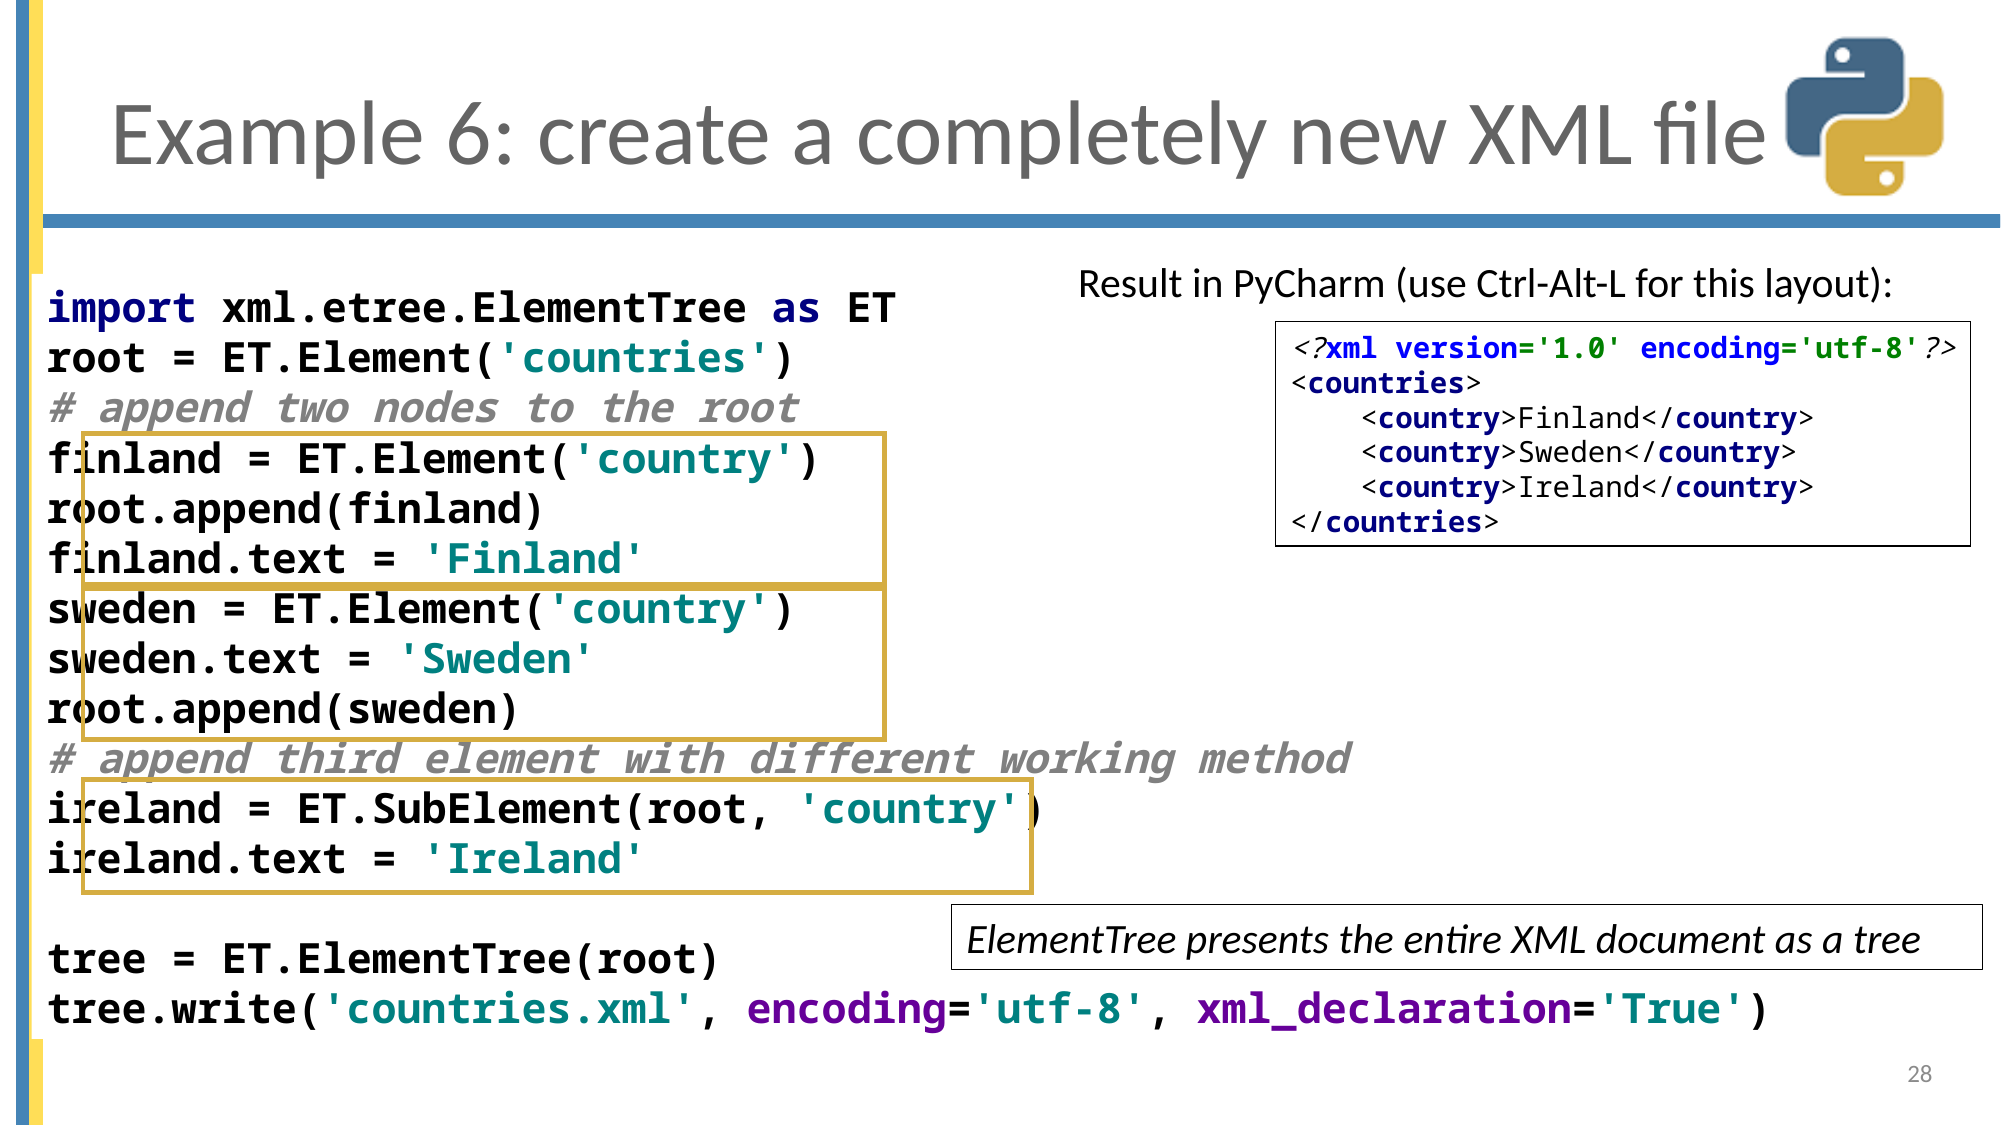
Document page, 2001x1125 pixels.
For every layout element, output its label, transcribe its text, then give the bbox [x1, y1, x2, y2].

text_box ElementTree presents the entire XML document as a tree [951, 904, 1983, 970]
picture [1747, 18, 1987, 205]
text_box [82, 433, 886, 586]
slide_number 28 [1497, 1042, 1948, 1103]
title Example 6: create a completely new XML file [95, 59, 1863, 211]
text_box <?xml version='1.0' encoding='utf-8'?> <countries> <country>Finland</country> <country>Sweden</country> <country>Ireland</country> </countries> [1275, 321, 1971, 547]
text_box [82, 587, 886, 740]
text_box import xml.etree.ElementTree as ET root = ET.Element('countries') # append two nodes to the root finland = ET.Element('country') root.append(finland) finland.text = 'Finland' sweden = ET.Element('country') sweden.text = 'Sweden' root.append(sweden) # append third element with different working method ireland = ET.SubElement(root, 'country') ireland.text = 'Ireland' tree = ET.ElementTree(root) tree.write('countries.xml', encoding='utf-8', xml_declaration='True') [31, 273, 1787, 1039]
text_box [82, 778, 1032, 893]
text_box Result in PyCharm (use Ctrl-Alt-L for this layout): [1063, 247, 1983, 313]
